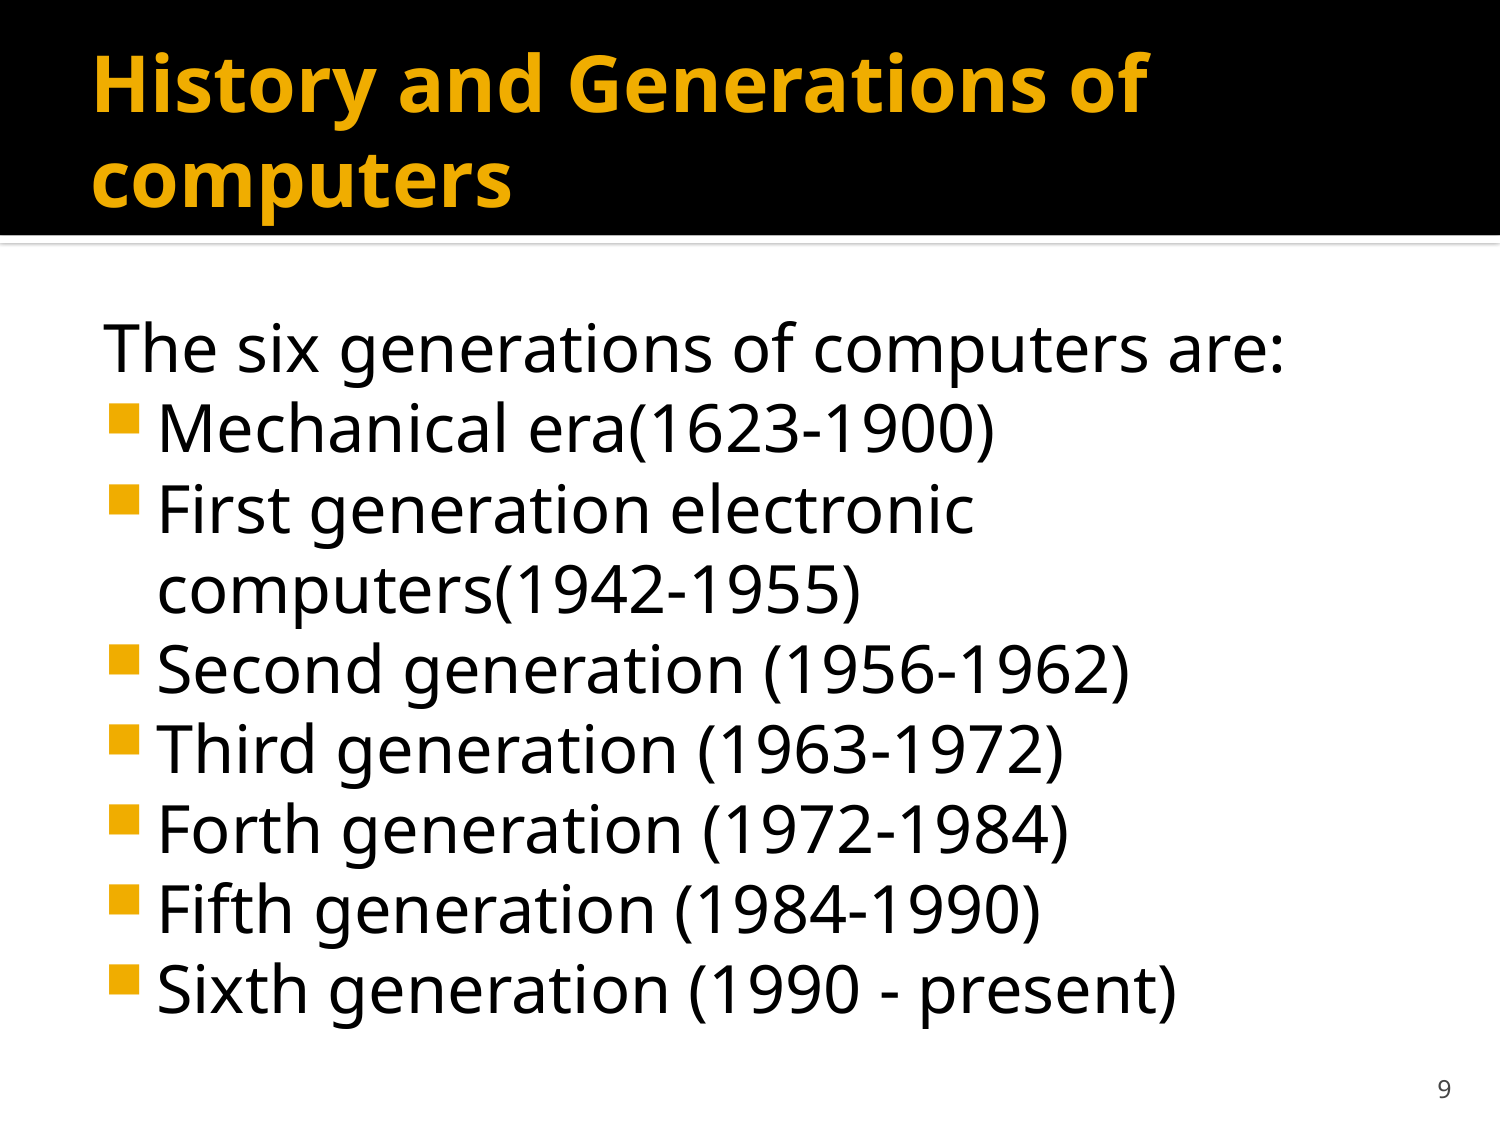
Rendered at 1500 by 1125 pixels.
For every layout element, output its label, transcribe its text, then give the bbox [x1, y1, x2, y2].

slide_number 9 [1345, 1062, 1467, 1108]
list The six generations of computers are: Mechanical era(1623-1900) First generation electronic computers(1942-1955) Second generation (1956-1962) Third generation (1963-1972) Forth generation (1972-1984) Fifth generation (1984-1990) Sixth generation (1990 - present) [75, 291, 1425, 1050]
title History and Generations of computers [75, 25, 1425, 231]
